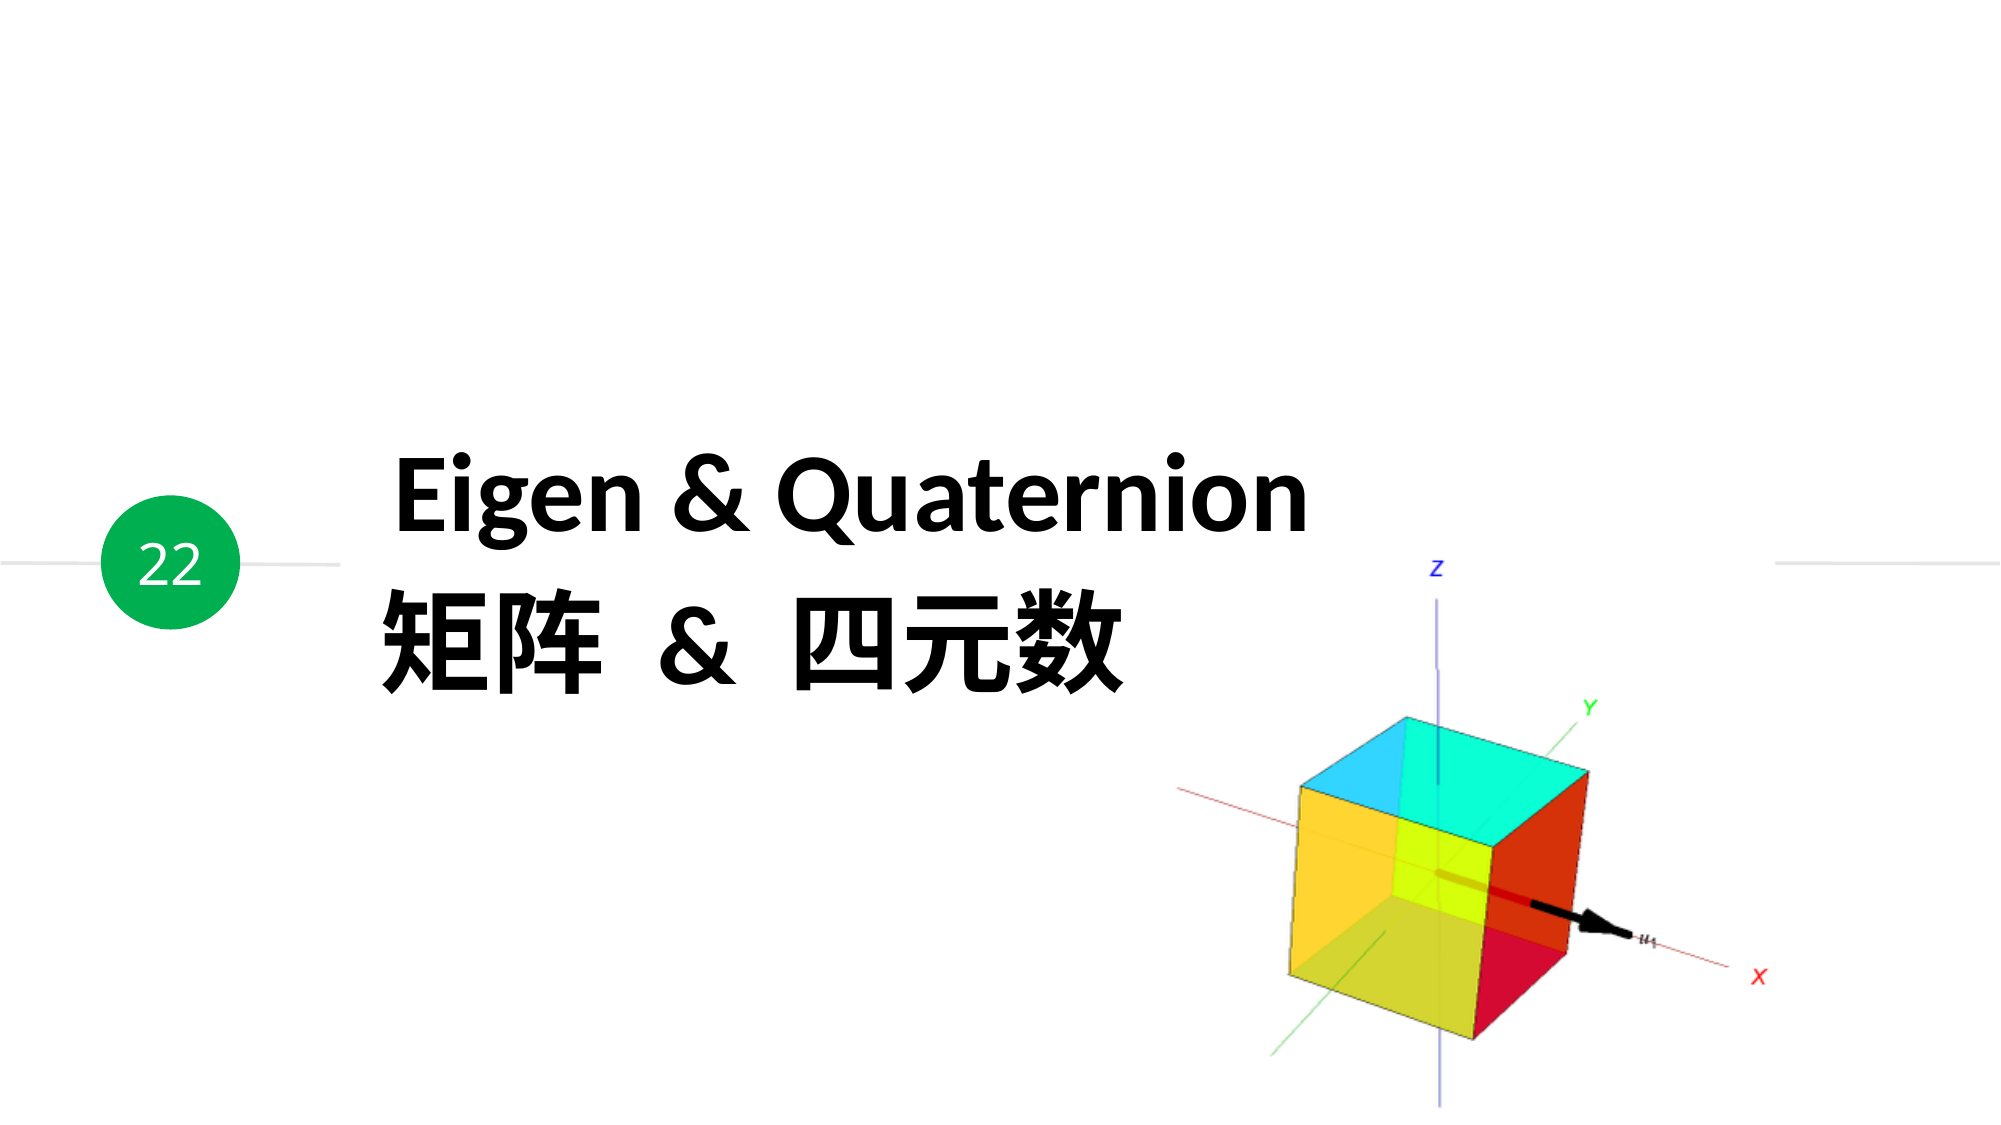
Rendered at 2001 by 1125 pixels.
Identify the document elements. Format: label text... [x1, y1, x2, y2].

text_box 22 [99, 565, 242, 631]
text_box 矩阵 & 四元数 [364, 564, 1155, 715]
text_box 22 [99, 494, 242, 562]
picture [1155, 555, 1776, 1117]
text_box Eigen & Quaternion [379, 412, 1327, 564]
